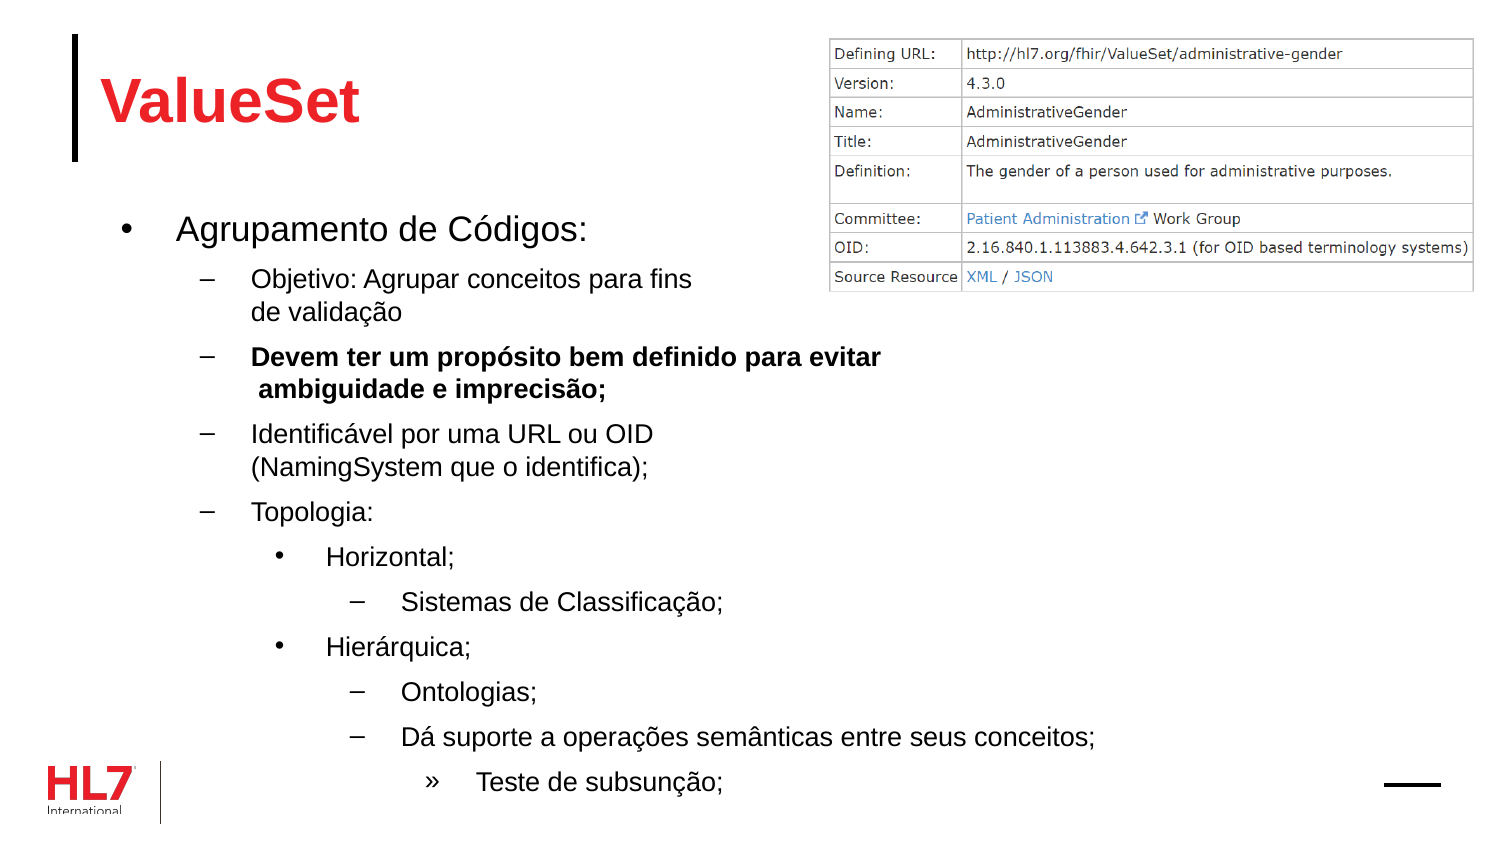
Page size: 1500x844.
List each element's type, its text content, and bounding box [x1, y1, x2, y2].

picture [48, 766, 136, 814]
title ValueSet [100, 33, 817, 163]
list Agrupamento de Códigos: Objetivo: Agrupar conceitos para fins de validação Devem ter um propósito bem definido para evitar ambiguidade e imprecisão; Identificável por uma URL ou OID (NamingSystem que o identifica); Topologia: Horizontal; Sistemas de Classificação; Hierárquica; Ontologias; Dá suporte a operações semânticas entre seus conceitos; Teste de subsunção; [100, 206, 1451, 753]
picture [819, 33, 1475, 296]
